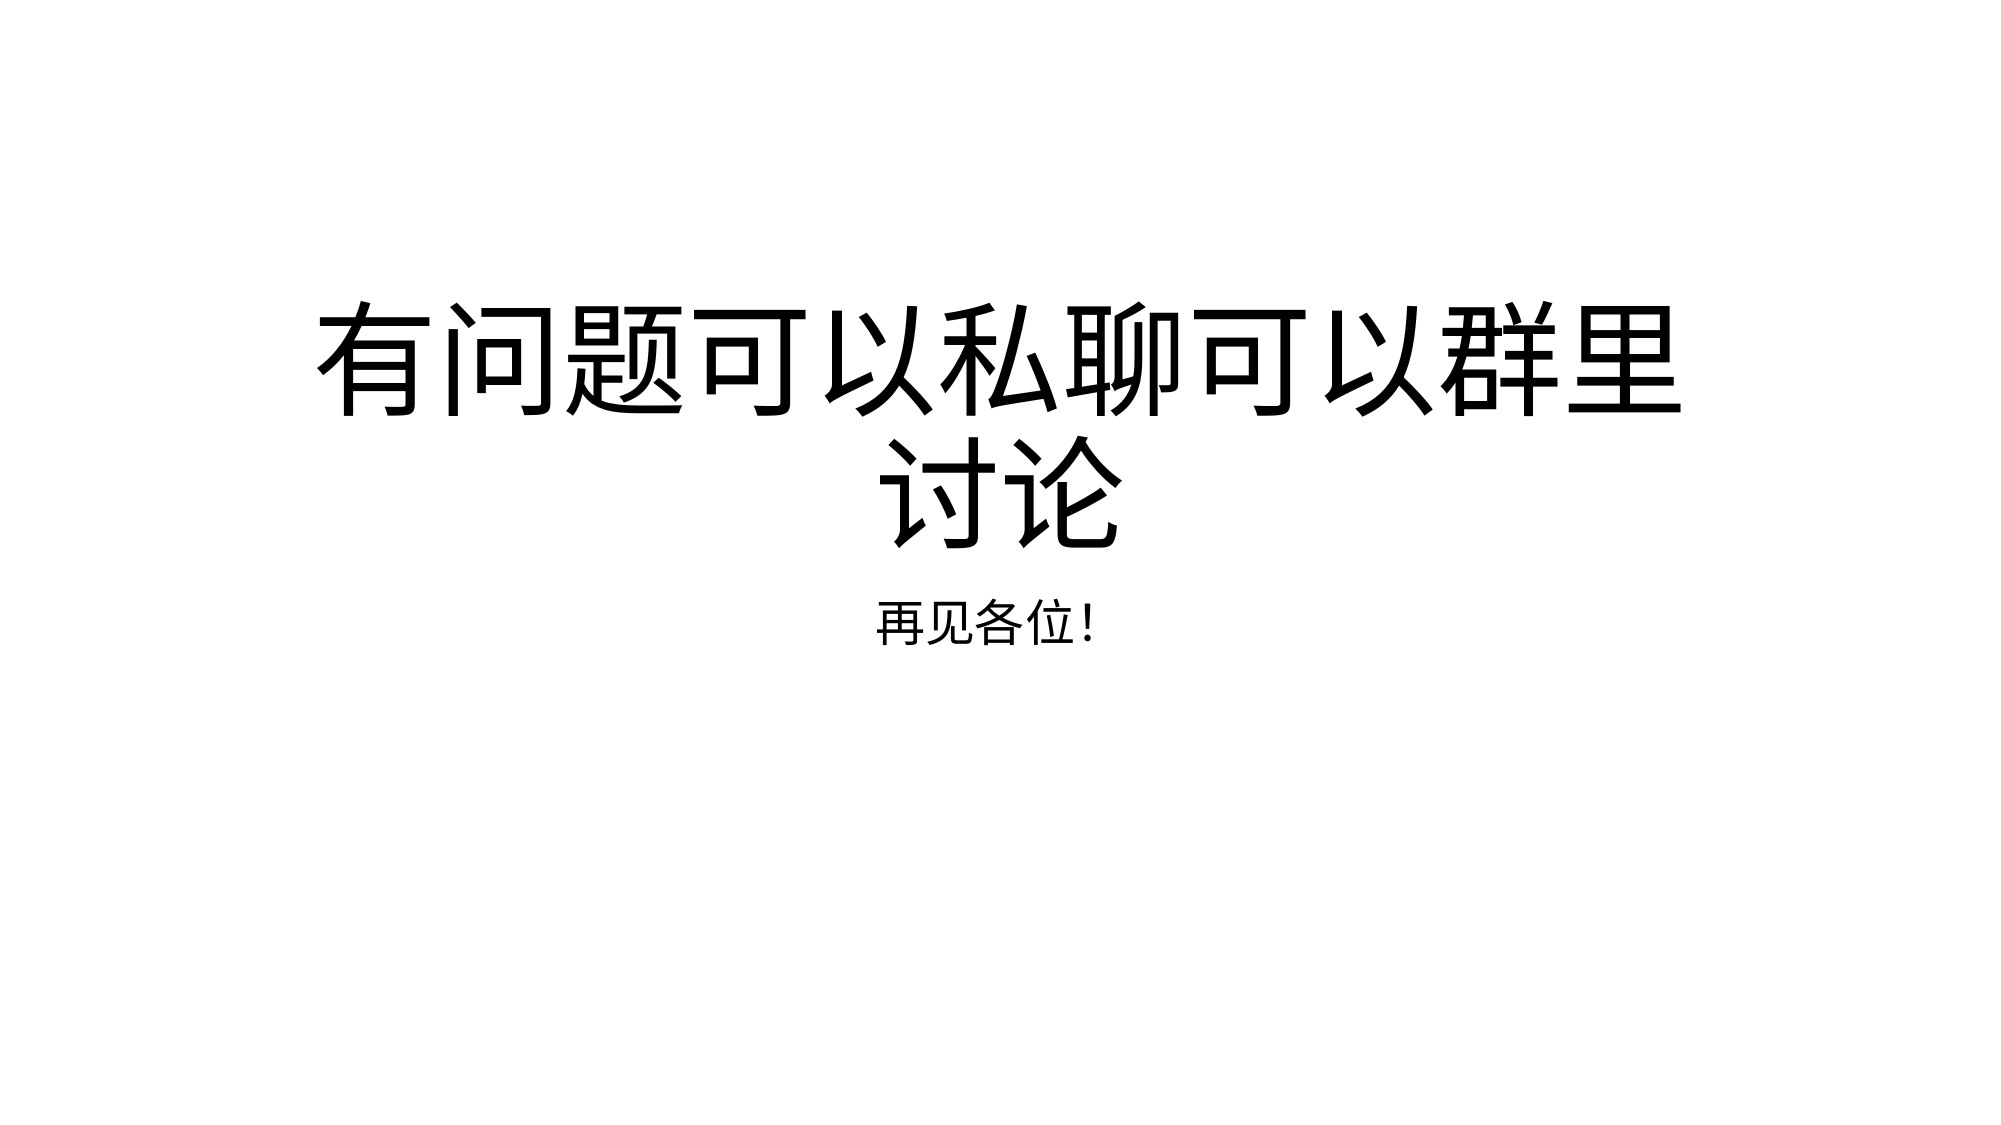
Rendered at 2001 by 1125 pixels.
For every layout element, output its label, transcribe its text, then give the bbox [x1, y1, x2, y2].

title 有问题可以私聊可以群里讨论 [249, 184, 1750, 576]
subtitle 再见各位！ [249, 590, 1750, 863]
